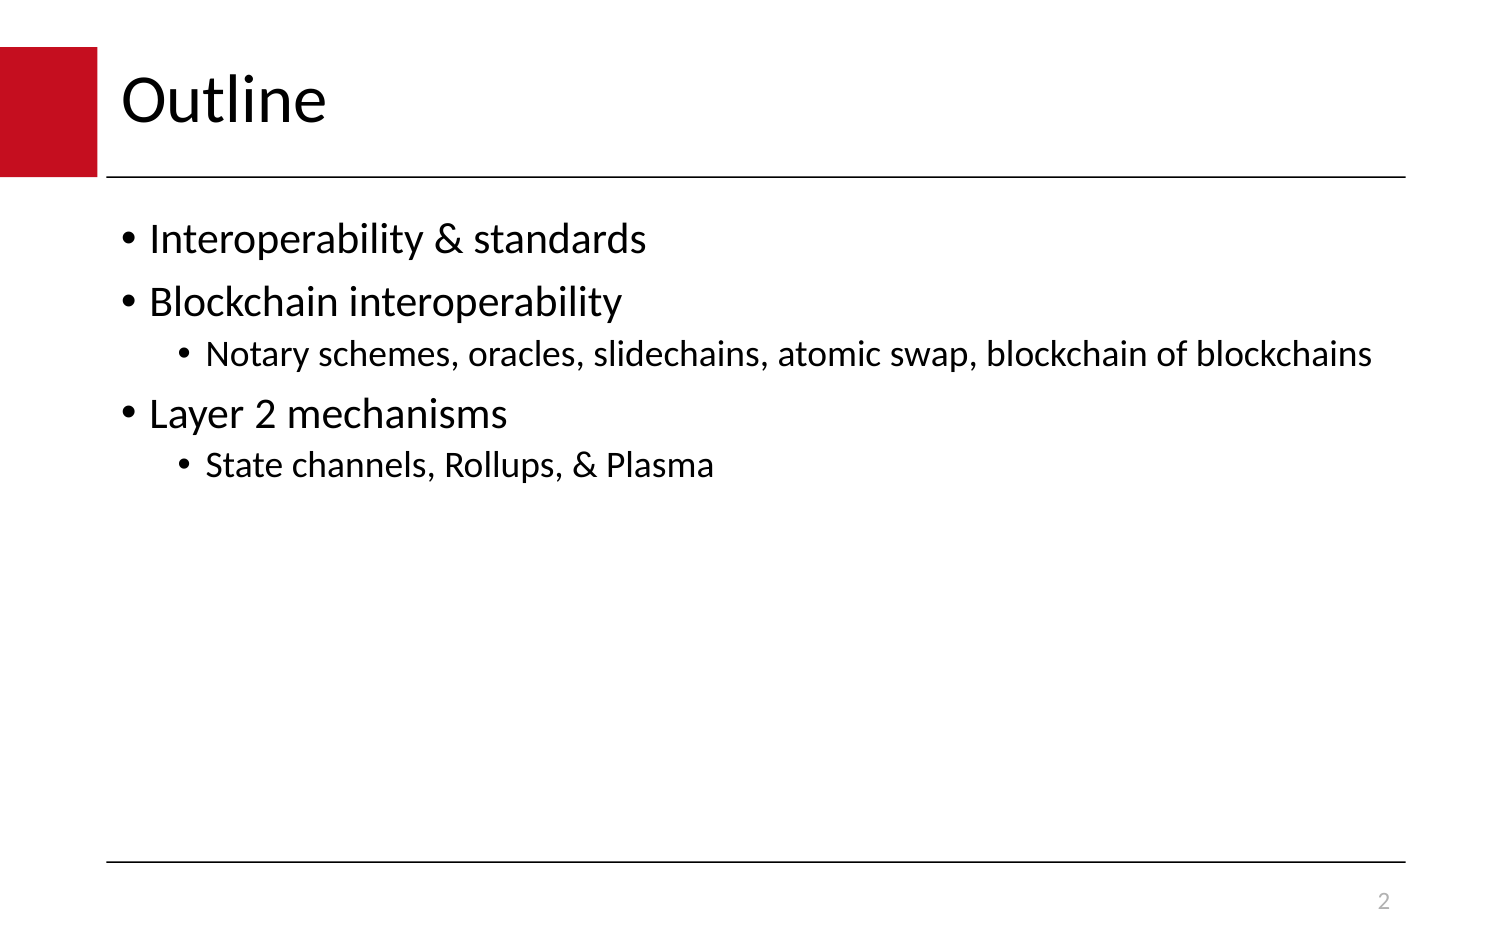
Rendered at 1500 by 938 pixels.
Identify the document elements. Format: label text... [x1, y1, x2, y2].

slide_number 2 [1101, 880, 1406, 918]
list Interoperability & standards Blockchain interoperability Notary schemes, oracles, slidechains, atomic swap, blockchain of blockchains Layer 2 mechanisms State channels, Rollups, & Plasma [106, 208, 1405, 815]
title Outline [106, 47, 1195, 154]
